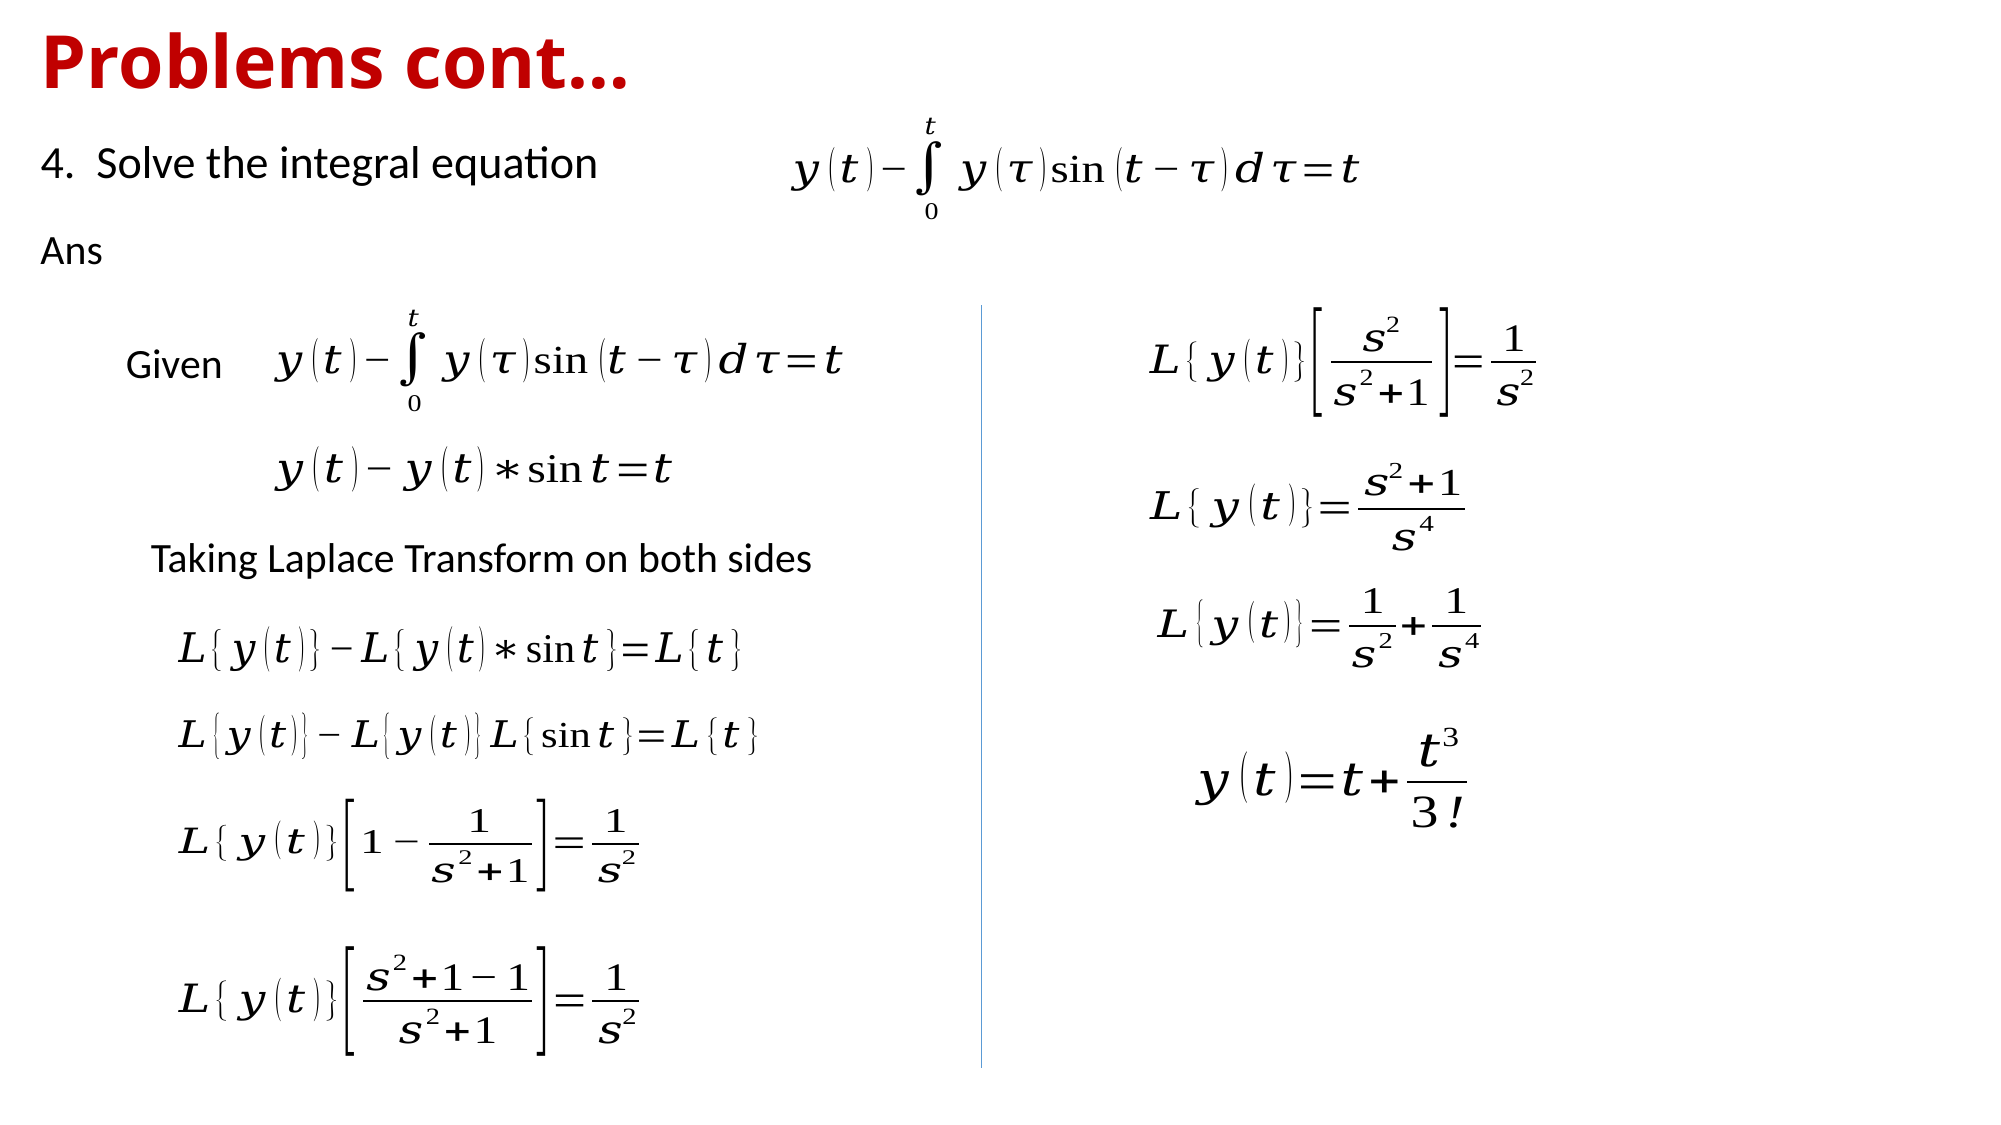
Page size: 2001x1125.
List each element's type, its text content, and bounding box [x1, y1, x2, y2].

title Problems cont… [25, 17, 1751, 112]
text_box Ans [25, 215, 156, 281]
text_box Taking Laplace Transform on both sides [136, 523, 981, 588]
text_box Given [111, 329, 241, 395]
list 4. Solve the integral equation [25, 131, 724, 227]
